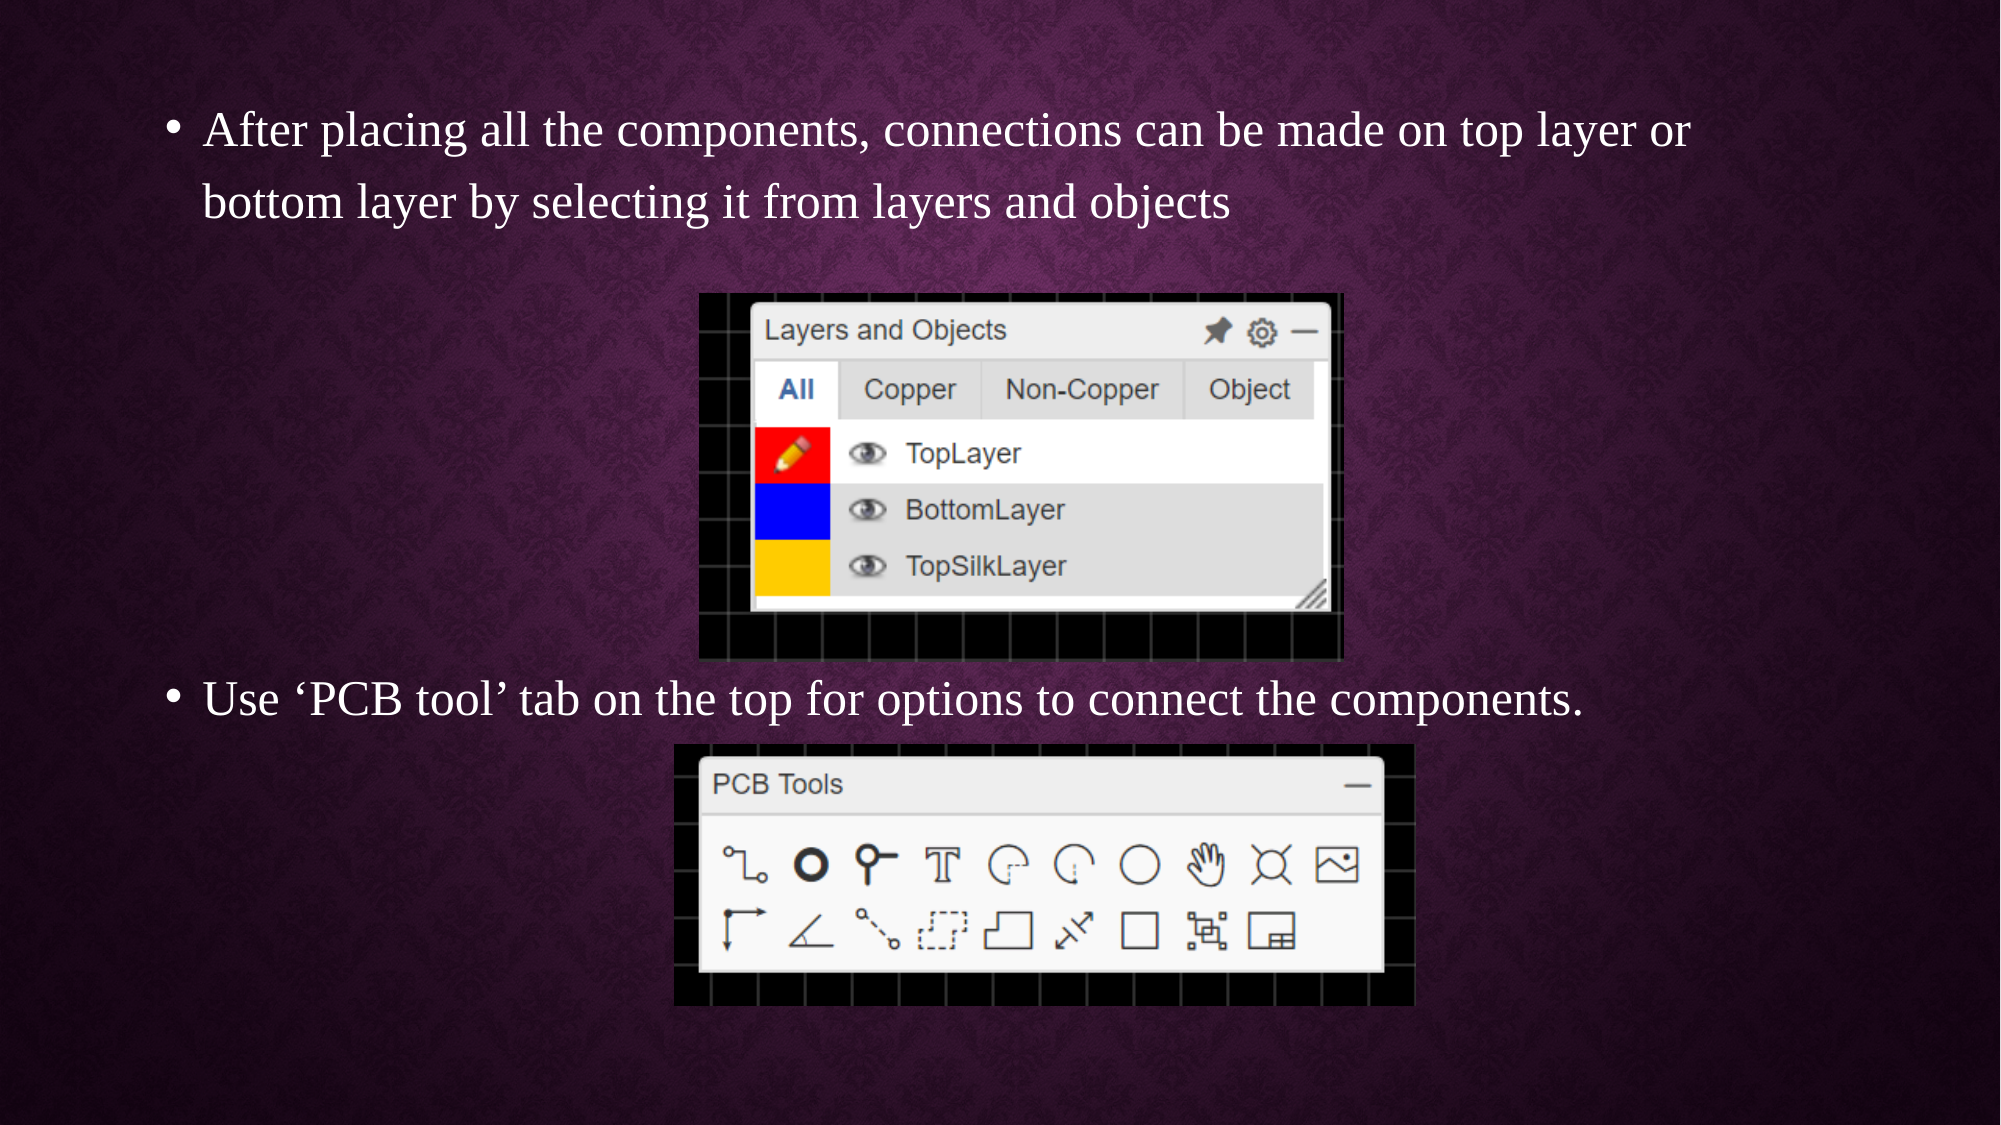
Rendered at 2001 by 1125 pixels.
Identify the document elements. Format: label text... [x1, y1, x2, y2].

list After placing all the components, connections can be made on top layer or bottom layer by selecting it from layers and objects Use ‘PCB tool’ tab on the top for options to connect the components. [149, 76, 1849, 1050]
picture [699, 292, 1345, 663]
picture [674, 744, 1416, 1007]
